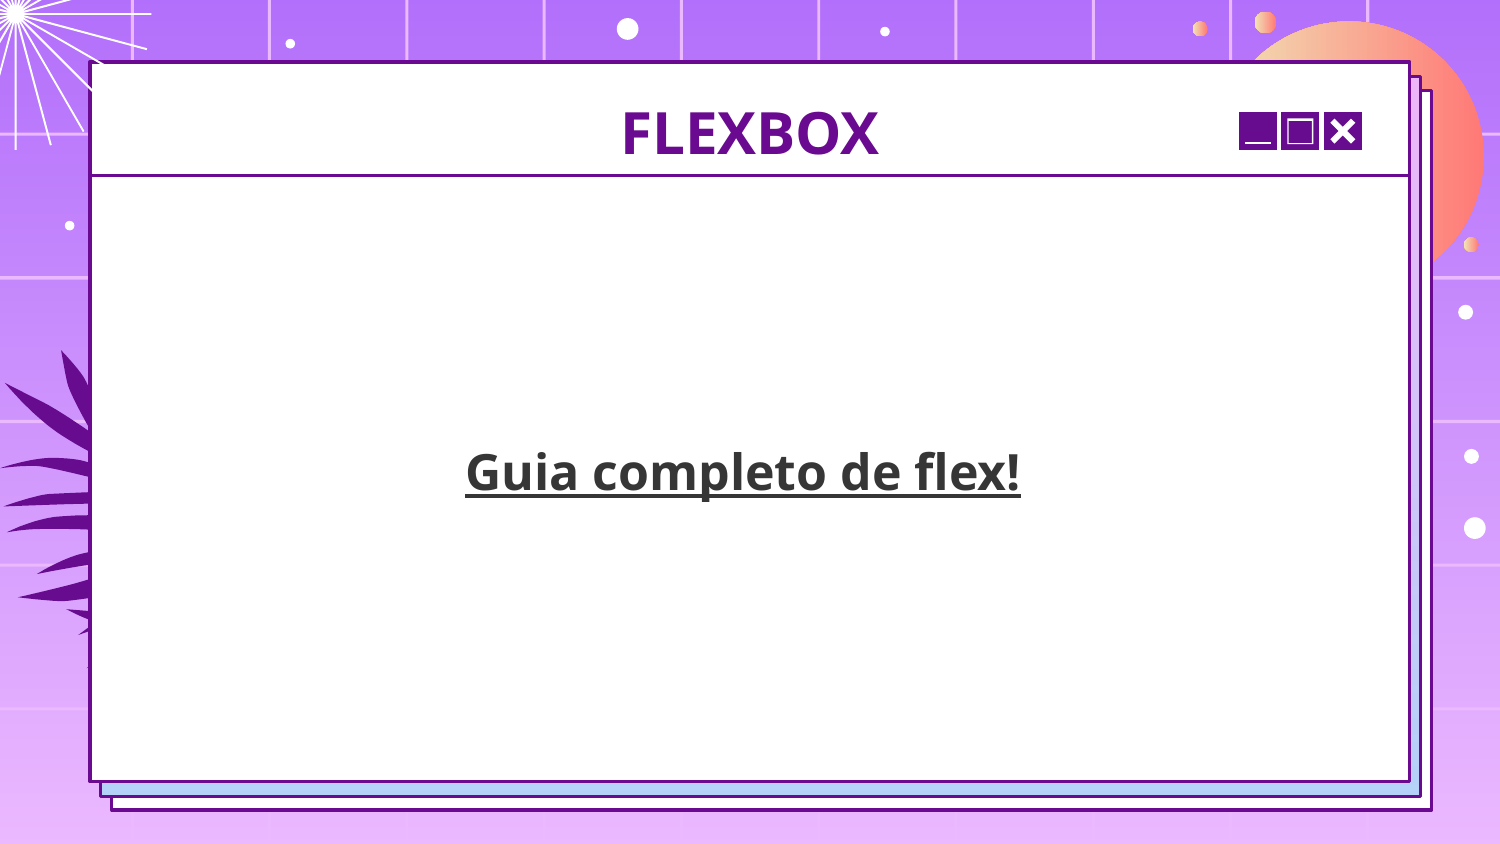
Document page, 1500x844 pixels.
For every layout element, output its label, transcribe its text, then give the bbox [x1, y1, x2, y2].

title FLEXBOX [90, 90, 1410, 173]
list Guia completo de flex! [450, 235, 1050, 713]
